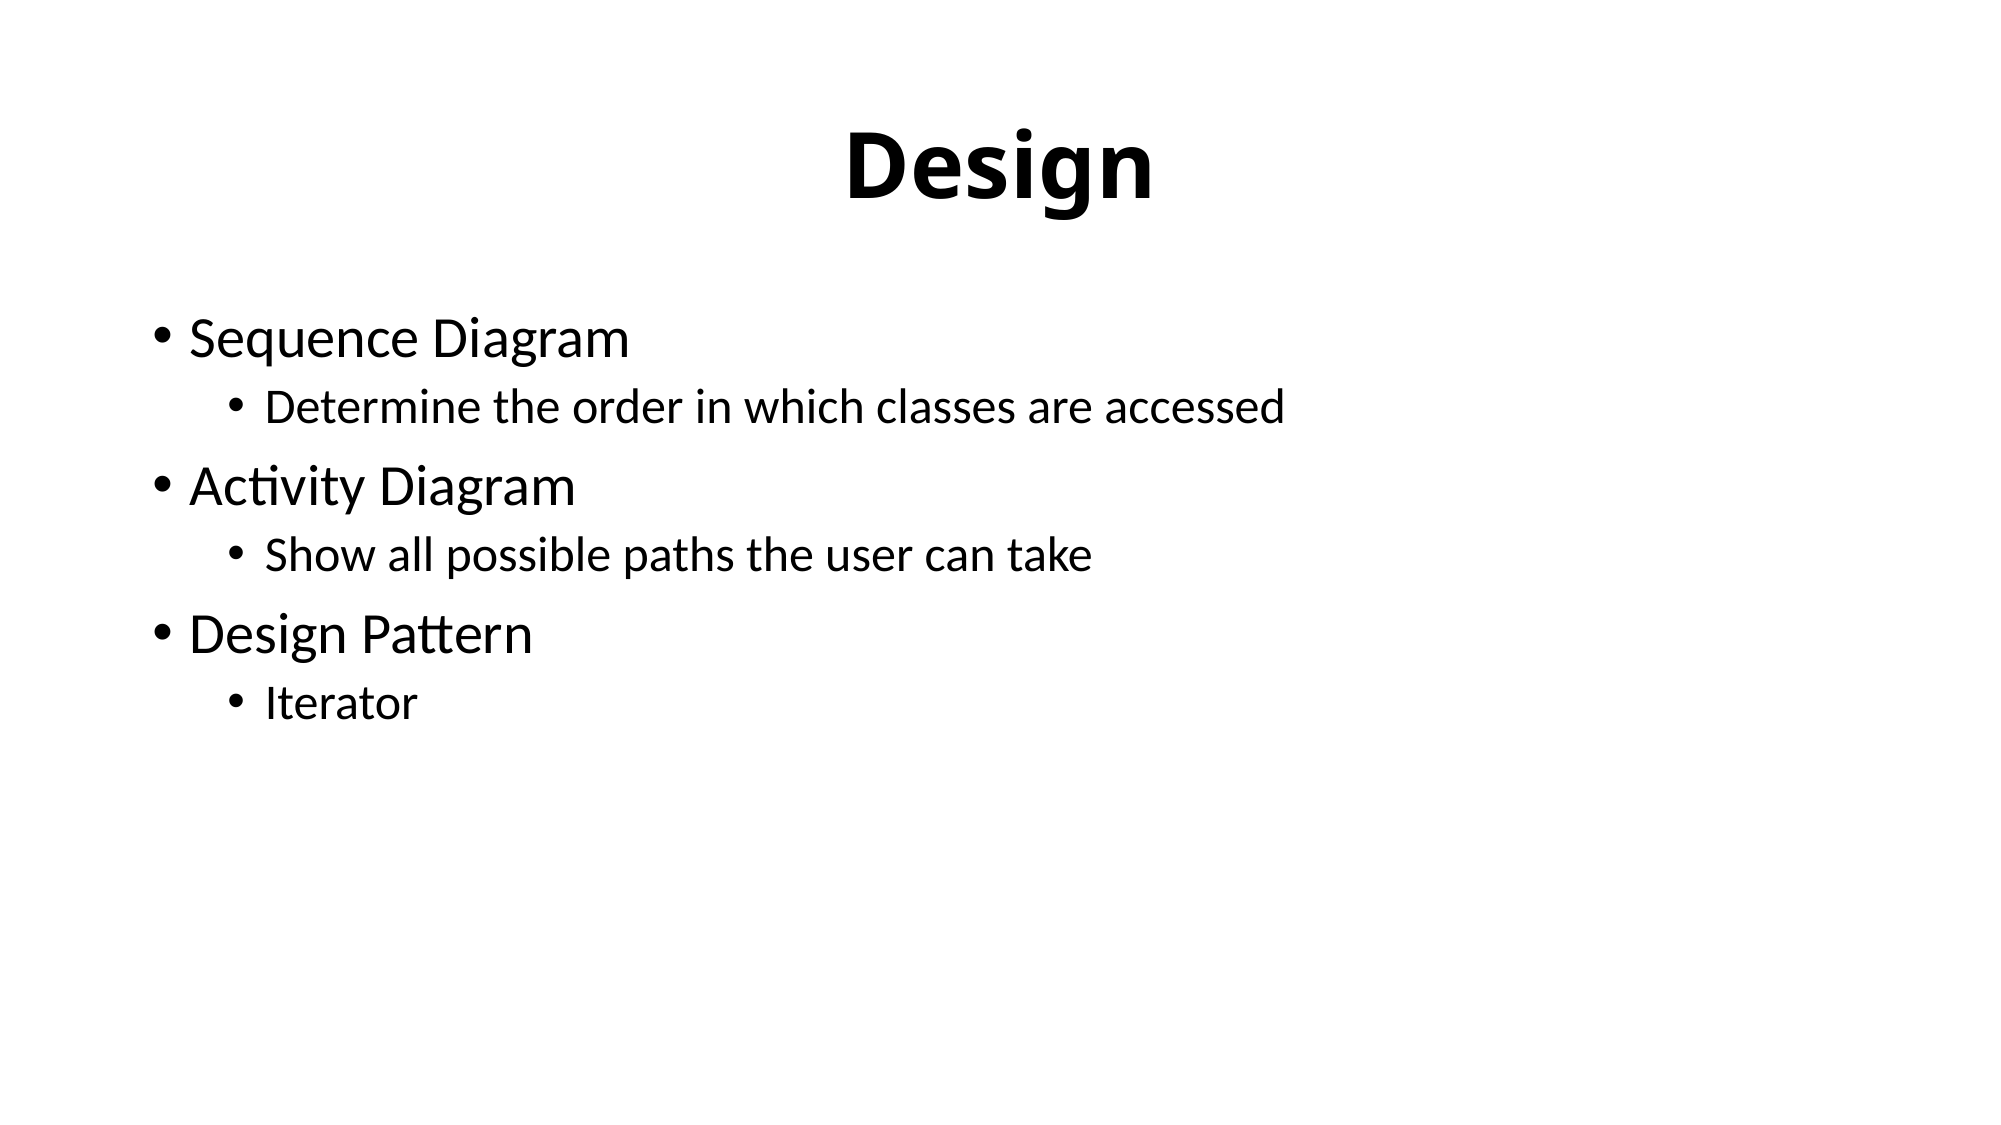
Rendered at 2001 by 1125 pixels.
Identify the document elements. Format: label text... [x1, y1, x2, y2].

list Sequence Diagram Determine the order in which classes are accessed Activity Diagram Show all possible paths the user can take Design Pattern Iterator [137, 299, 1863, 1014]
title Design [137, 59, 1863, 278]
